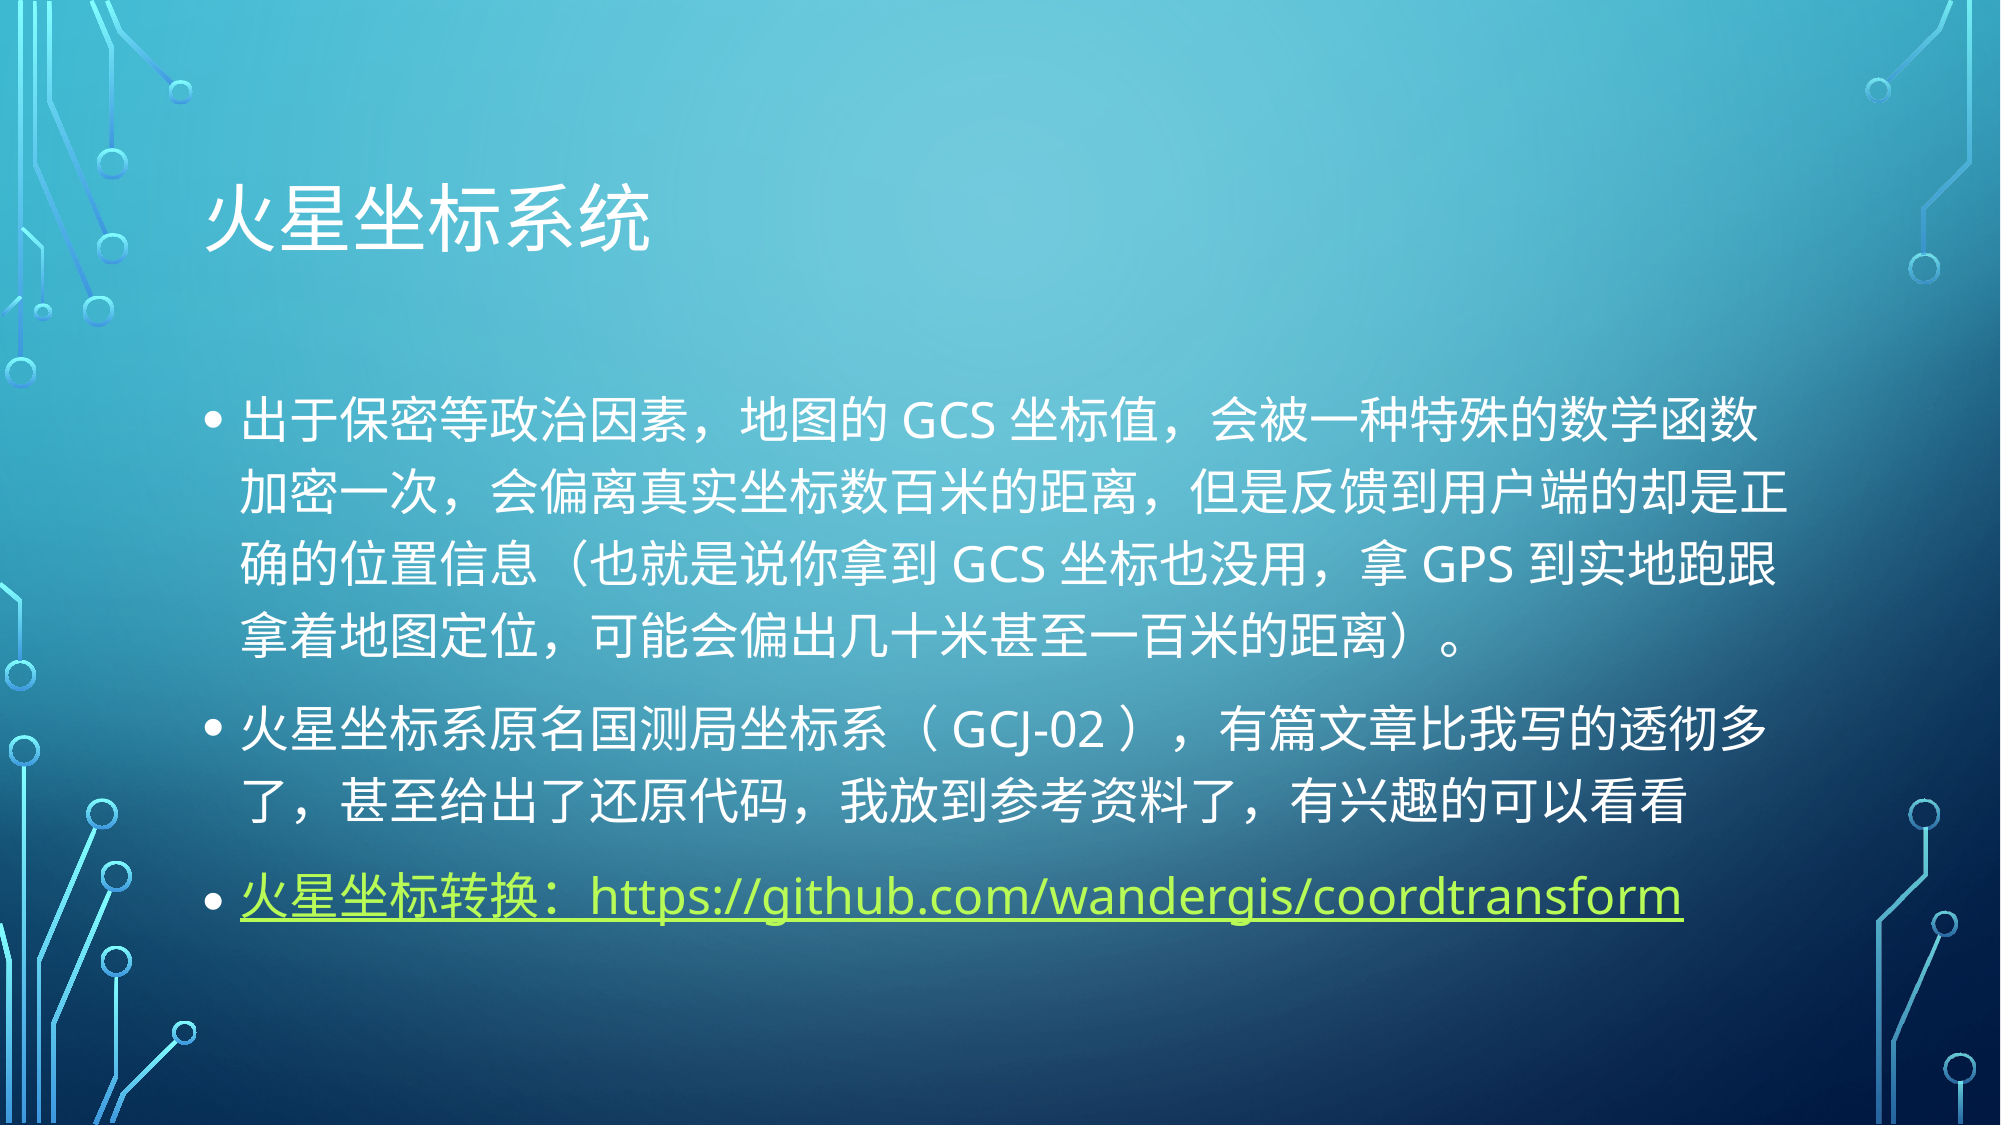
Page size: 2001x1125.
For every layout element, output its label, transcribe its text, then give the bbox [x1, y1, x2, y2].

list 出于保密等政治因素，地图的GCS坐标值，会被一种特殊的数学函数加密一次，会偏离真实坐标数百米的距离，但是反馈到用户端的却是正确的位置信息（也就是说你拿到GCS坐标也没用，拿GPS到实地跑跟拿着地图定位，可能会偏出几十米甚至一百米的距离）。 火星坐标系原名国测局坐标系（GCJ-02），有篇文章比我写的透彻多了，甚至给出了还原代码，我放到参考资料了，有兴趣的可以看看 火星坐标转换：https://github.com/wandergis/coordtransform [187, 369, 1813, 950]
title 火星坐标系统 [187, 101, 1813, 344]
